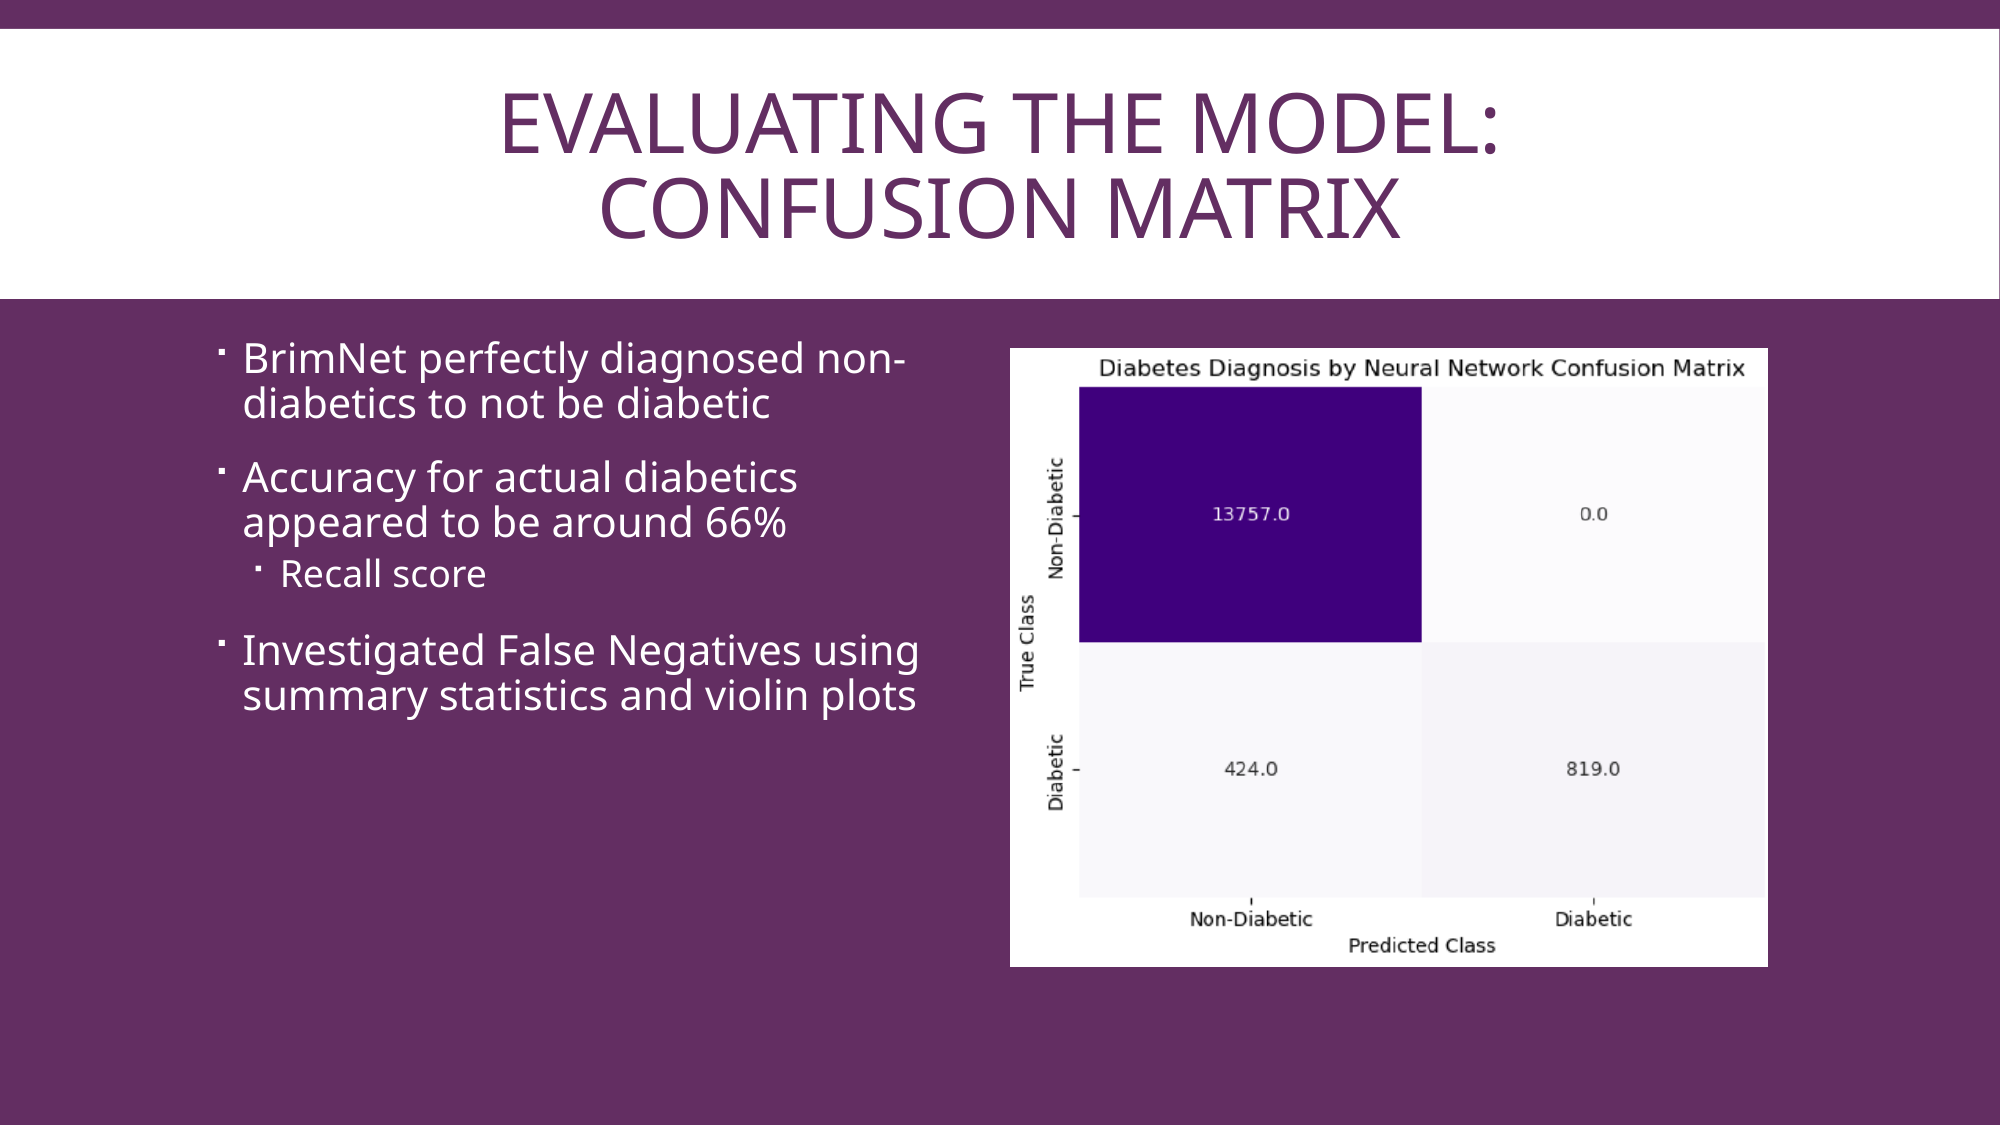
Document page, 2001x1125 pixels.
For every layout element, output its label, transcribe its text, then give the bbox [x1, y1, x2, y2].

list BrimNet perfectly diagnosed non-diabetics to not be diabetic Accuracy for actual diabetics appeared to be around 66% Recall score Investigated False Negatives using summary statistics and violin plots [197, 329, 1000, 1020]
title Evaluating The Model: Confusion Matrix [197, 46, 1803, 295]
picture [1010, 347, 1768, 967]
